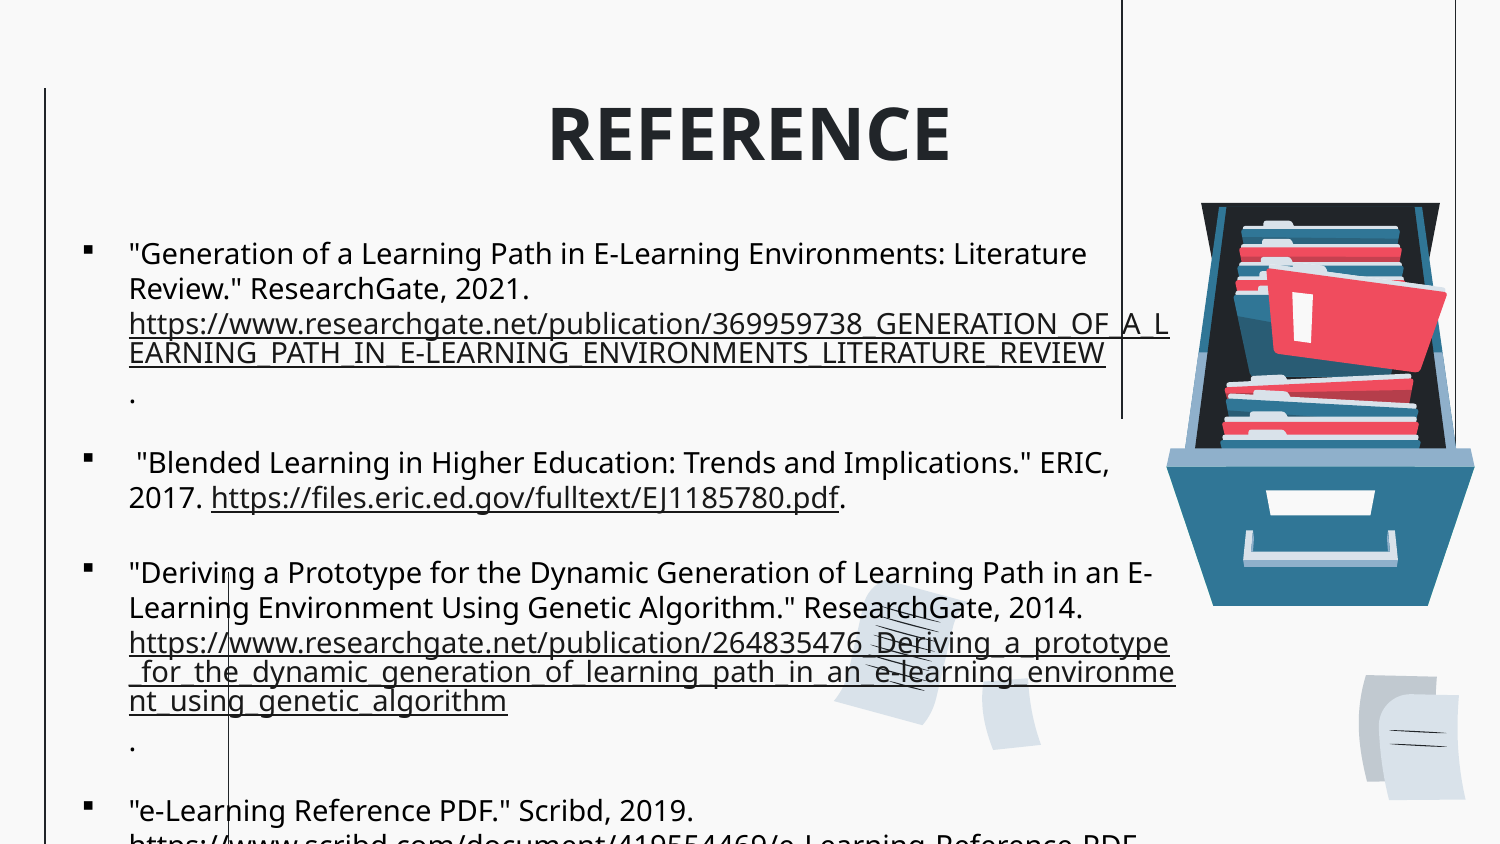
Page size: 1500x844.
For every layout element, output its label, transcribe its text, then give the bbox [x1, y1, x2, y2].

title REFERENCE [118, 72, 1382, 167]
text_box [1166, 202, 1475, 606]
text_box "Generation of a Learning Path in E-Learning Environments: Literature Review." ResearchGate, 2021. https://www.researchgate.net/publication/369959738_GENERATION_OF_A_LEARNING_PATH_IN_E-LEARNING_ENVIRONMENTS_LITERATURE_REVIEW. "Blended Learning in Higher Education: Trends and Implications." ERIC, 2017. https://files.eric.ed.gov/fulltext/EJ1185780.pdf. "Deriving a Prototype for the Dynamic Generation of Learning Path in an E-Learning Environment Using Genetic Algorithm." ResearchGate, 2014. https://www.researchgate.net/publication/264835476_Deriving_a_prototype_for_the_dynamic_generation_of_learning_path_in_an_e-learning_environment_using_genetic_algorithm. "e-Learning Reference PDF." Scribd, 2019. https://www.scribd.com/document/419554469/e-Learning-Reference-PDF. [66, 228, 1197, 782]
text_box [816, 566, 986, 740]
